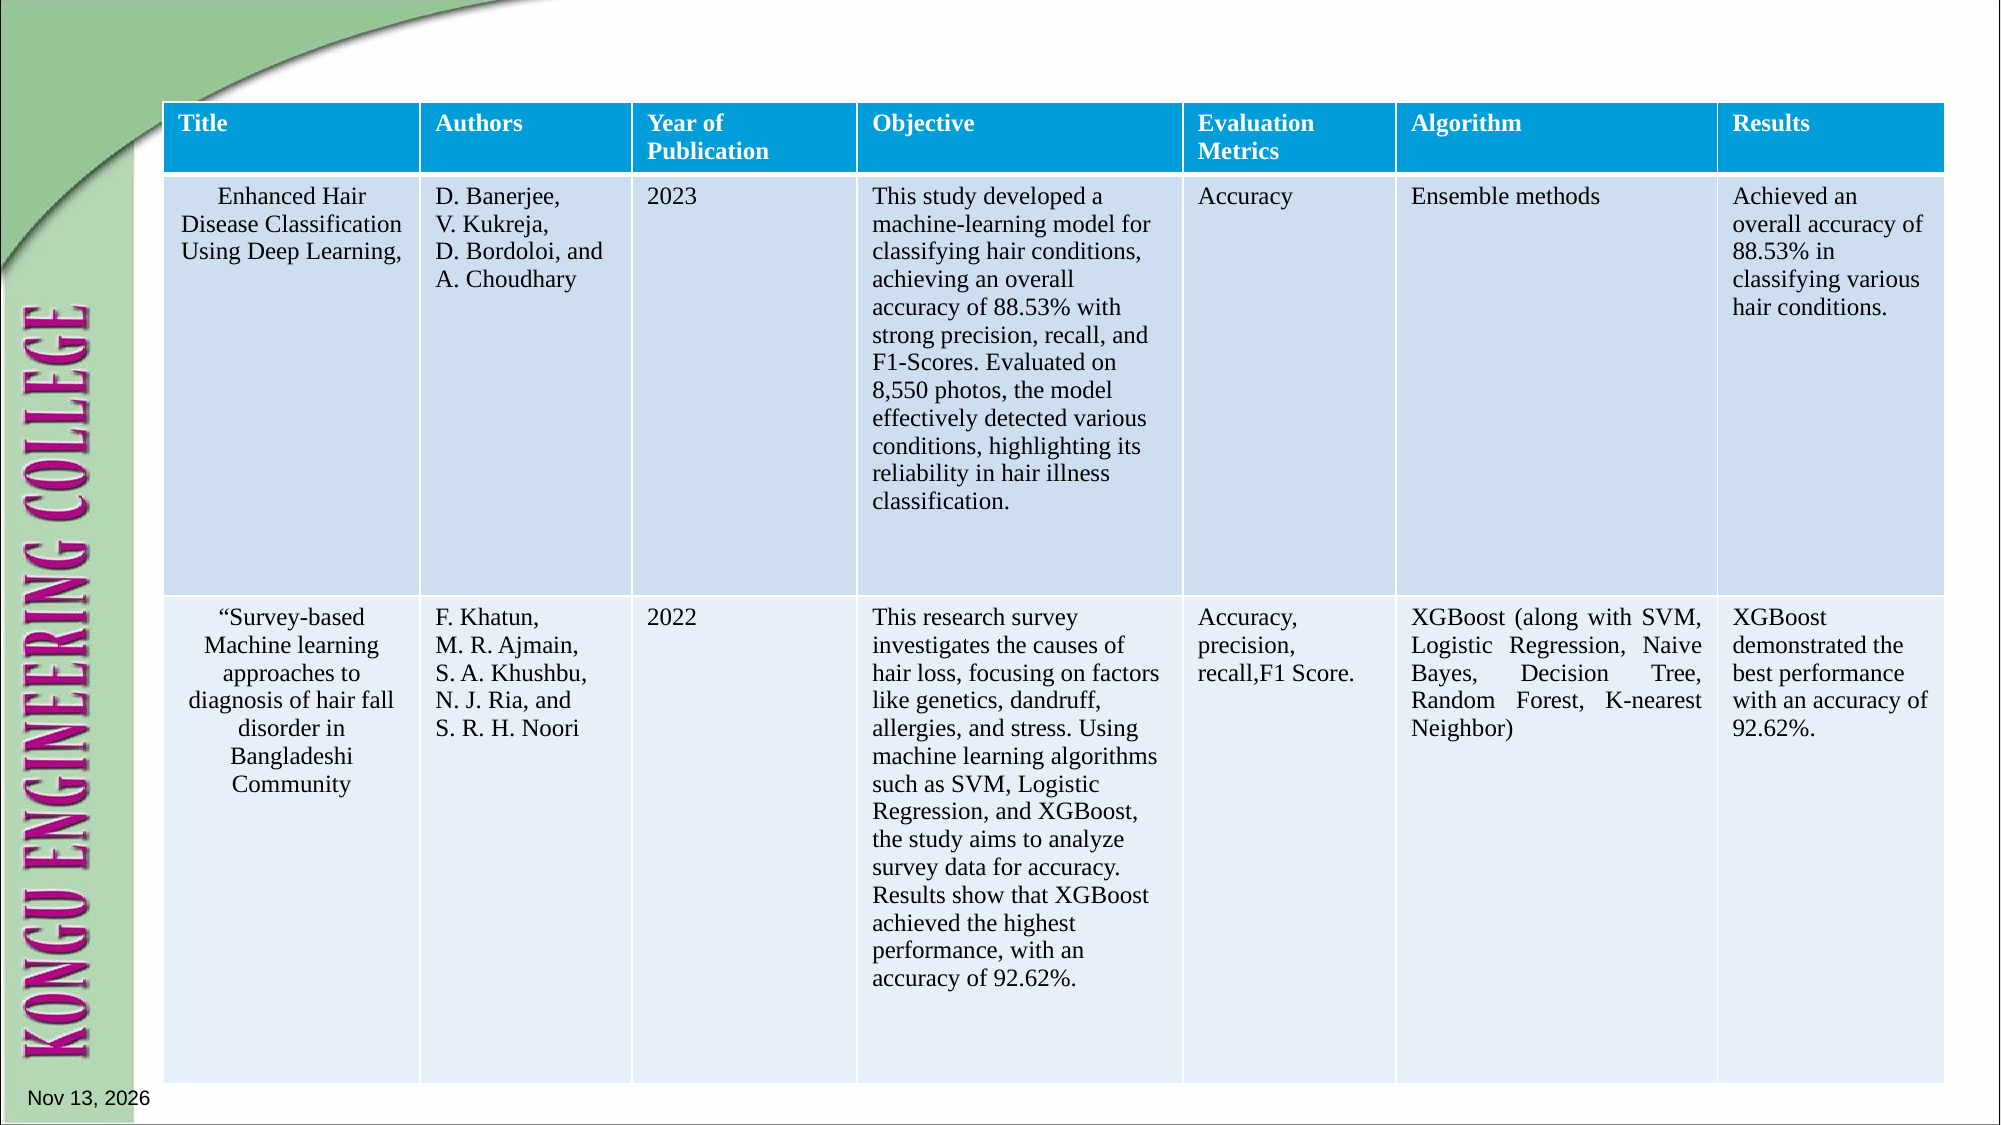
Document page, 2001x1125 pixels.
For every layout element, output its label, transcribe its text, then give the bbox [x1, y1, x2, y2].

table_cell F. Khatun, M. R. Ajmain, S. A. Khushbu, N. J. Ria, and S. R. H. Noori [421, 597, 631, 1083]
table_header Evaluation Metrics [1184, 103, 1395, 172]
table_cell Enhanced Hair Disease Classification Using Deep Learning, [164, 177, 419, 595]
table_cell Accuracy [1184, 177, 1395, 595]
table_header Results [1718, 103, 1944, 172]
table_header Authors [421, 103, 631, 172]
table_cell This research survey investigates the causes of hair loss, focusing on factors like genetics, dandruff, allergies, and stress. Using machine learning algorithms such as SVM, Logistic Regression, and XGBoost, the study aims to analyze survey data for accuracy. Results show that XGBoost achieved the highest performance, with an accuracy of 92.62%. [858, 597, 1182, 1083]
table_cell Accuracy, precision, recall,F1 Score. [1184, 597, 1395, 1083]
table_header Algorithm [1397, 103, 1717, 172]
table_header Objective [858, 103, 1182, 172]
table_cell D. Banerjee, V. Kukreja, D. Bordoloi, and A. Choudhary [421, 177, 631, 595]
table_cell XGBoost demonstrated the best performance with an accuracy of 92.62%. [1718, 597, 1944, 1083]
table_cell Ensemble methods [1397, 177, 1717, 595]
slide_number 27-Apr-25 [27, 1049, 494, 1110]
table_cell XGBoost (along with SVM, Logistic Regression, Naive Bayes, Decision Tree, Random Forest, K-nearest Neighbor) [1397, 597, 1717, 1083]
table_cell 2023 [633, 177, 856, 595]
table_header Year of Publication [633, 103, 856, 172]
table_cell Achieved an overall accuracy of 88.53% in classifying various hair conditions. [1718, 177, 1944, 595]
table_header Title [164, 103, 419, 172]
table_cell This study developed a machine-learning model for classifying hair conditions, achieving an overall accuracy of 88.53% with strong precision, recall, and F1-Scores. Evaluated on 8,550 photos, the model effectively detected various conditions, highlighting its reliability in hair illness classification. [858, 177, 1182, 595]
table_cell 2022 [633, 597, 856, 1083]
table_cell “Survey-based Machine learning approaches to diagnosis of hair fall disorder in Bangladeshi Community [164, 597, 419, 1083]
picture [0, 0, 2001, 1125]
